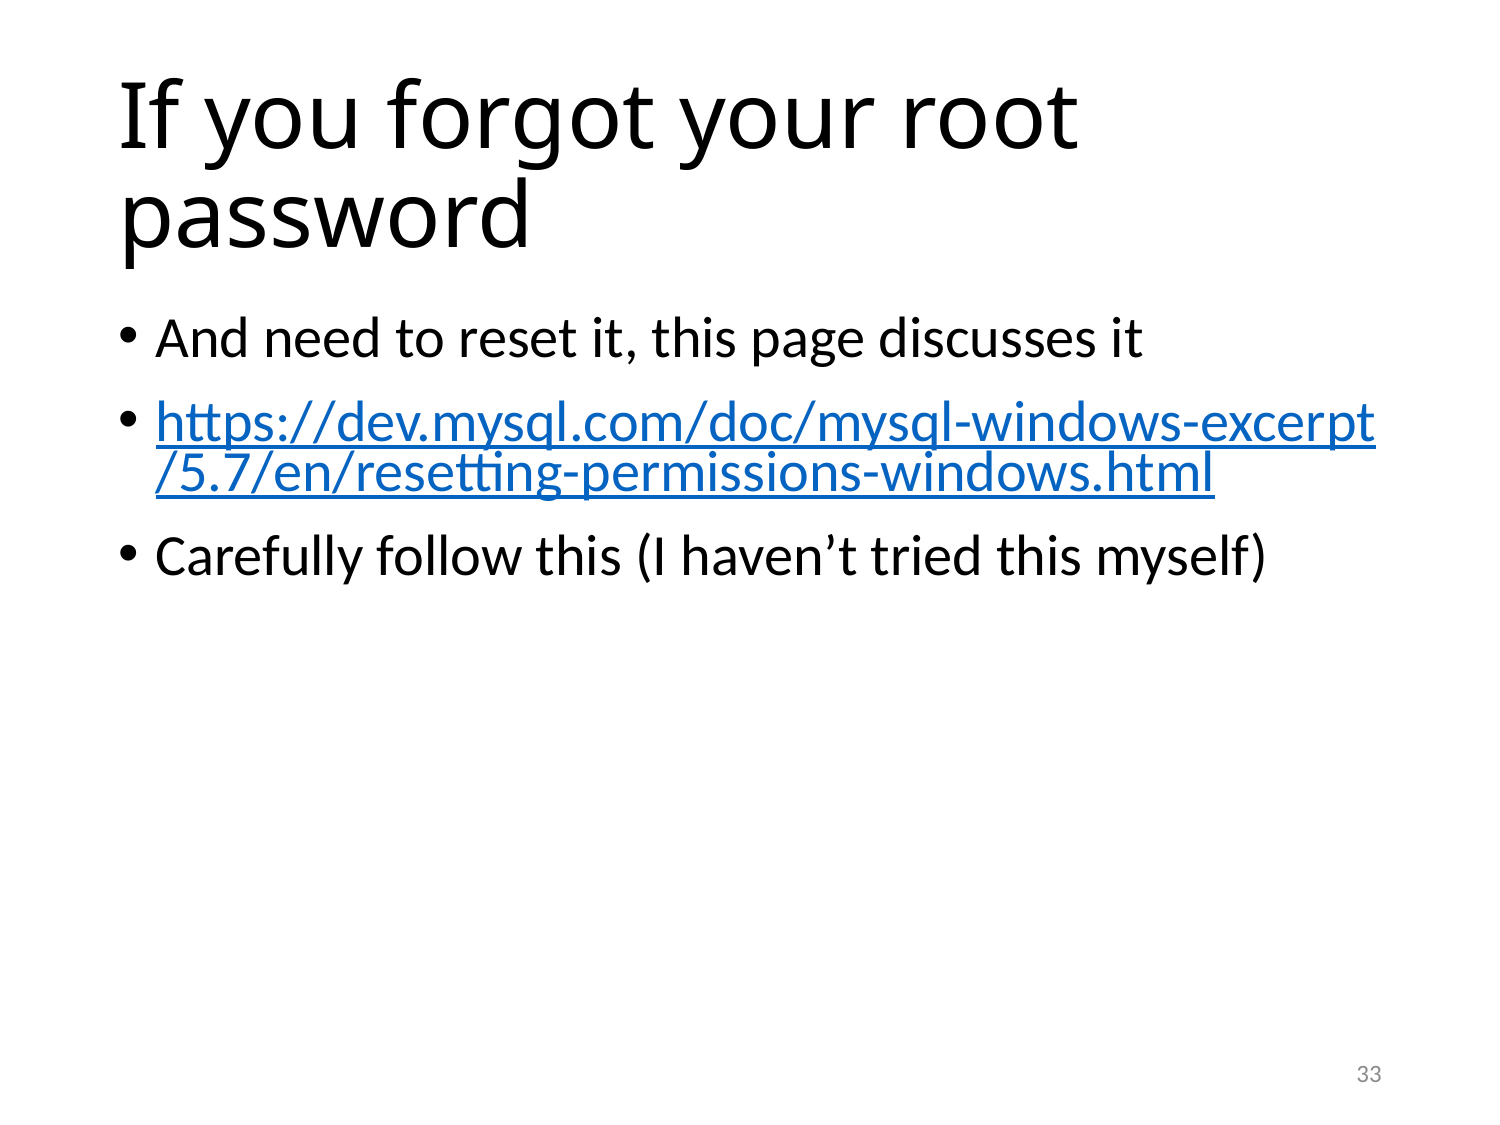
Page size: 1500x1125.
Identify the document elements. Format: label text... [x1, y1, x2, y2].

list And need to reset it, this page discusses it https://dev.mysql.com/doc/mysql-windows-excerpt/5.7/en/resetting-permissions-windows.html Carefully follow this (I haven’t tried this myself) [103, 299, 1397, 1014]
title If you forgot your root password [103, 59, 1397, 278]
slide_number 33 [1059, 1042, 1397, 1103]
